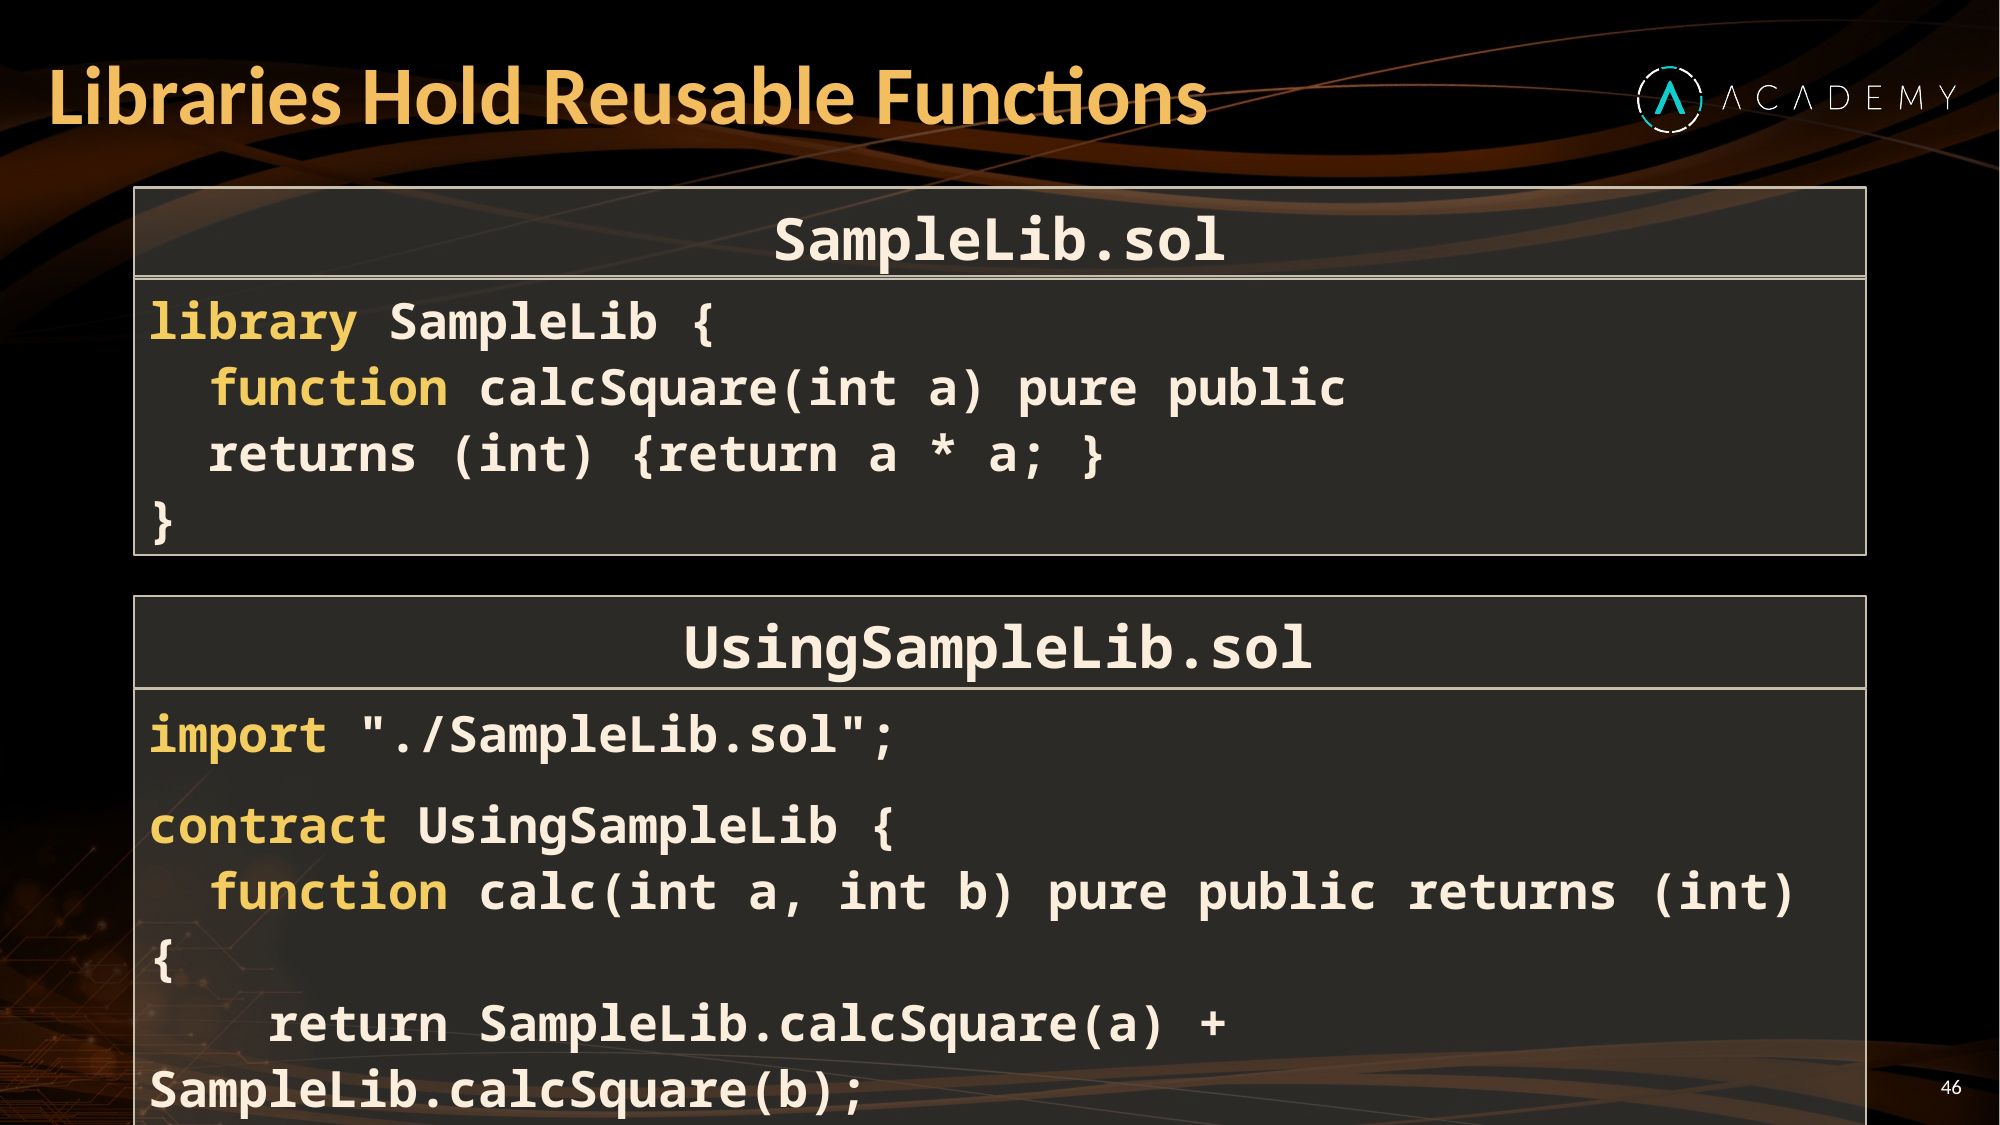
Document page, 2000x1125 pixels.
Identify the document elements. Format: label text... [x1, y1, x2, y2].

text_box import "./SampleLib.sol"; contract UsingSampleLib { function calc(int a, int b) pure public returns (int) { return SampleLib.calcSquare(a) + SampleLib.calcSquare(b); }} [133, 689, 1866, 1125]
title Libraries Hold Reusable Functions [30, 6, 1602, 189]
text_box library SampleLib { function calcSquare(int a) pure public returns (int) {return a * a; } } [133, 276, 1866, 555]
text_box SampleLib.sol [133, 187, 1866, 276]
slide_number 46 [1897, 1070, 1968, 1103]
picture [0, 0, 2000, 1125]
text_box UsingSampleLib.sol [133, 596, 1866, 688]
